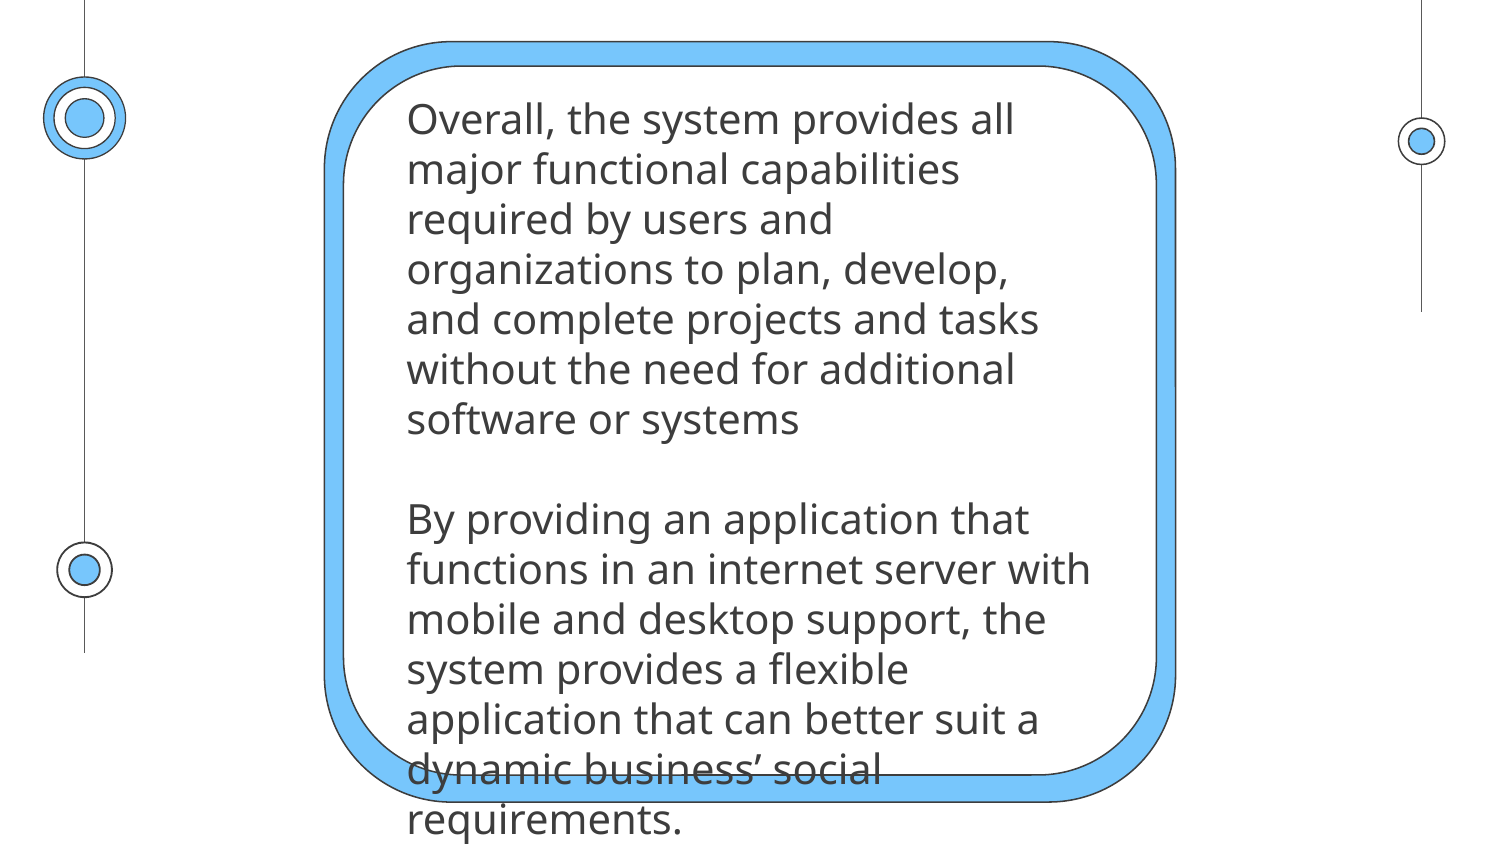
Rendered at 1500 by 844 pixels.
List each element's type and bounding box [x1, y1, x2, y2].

text_box [324, 41, 1176, 803]
